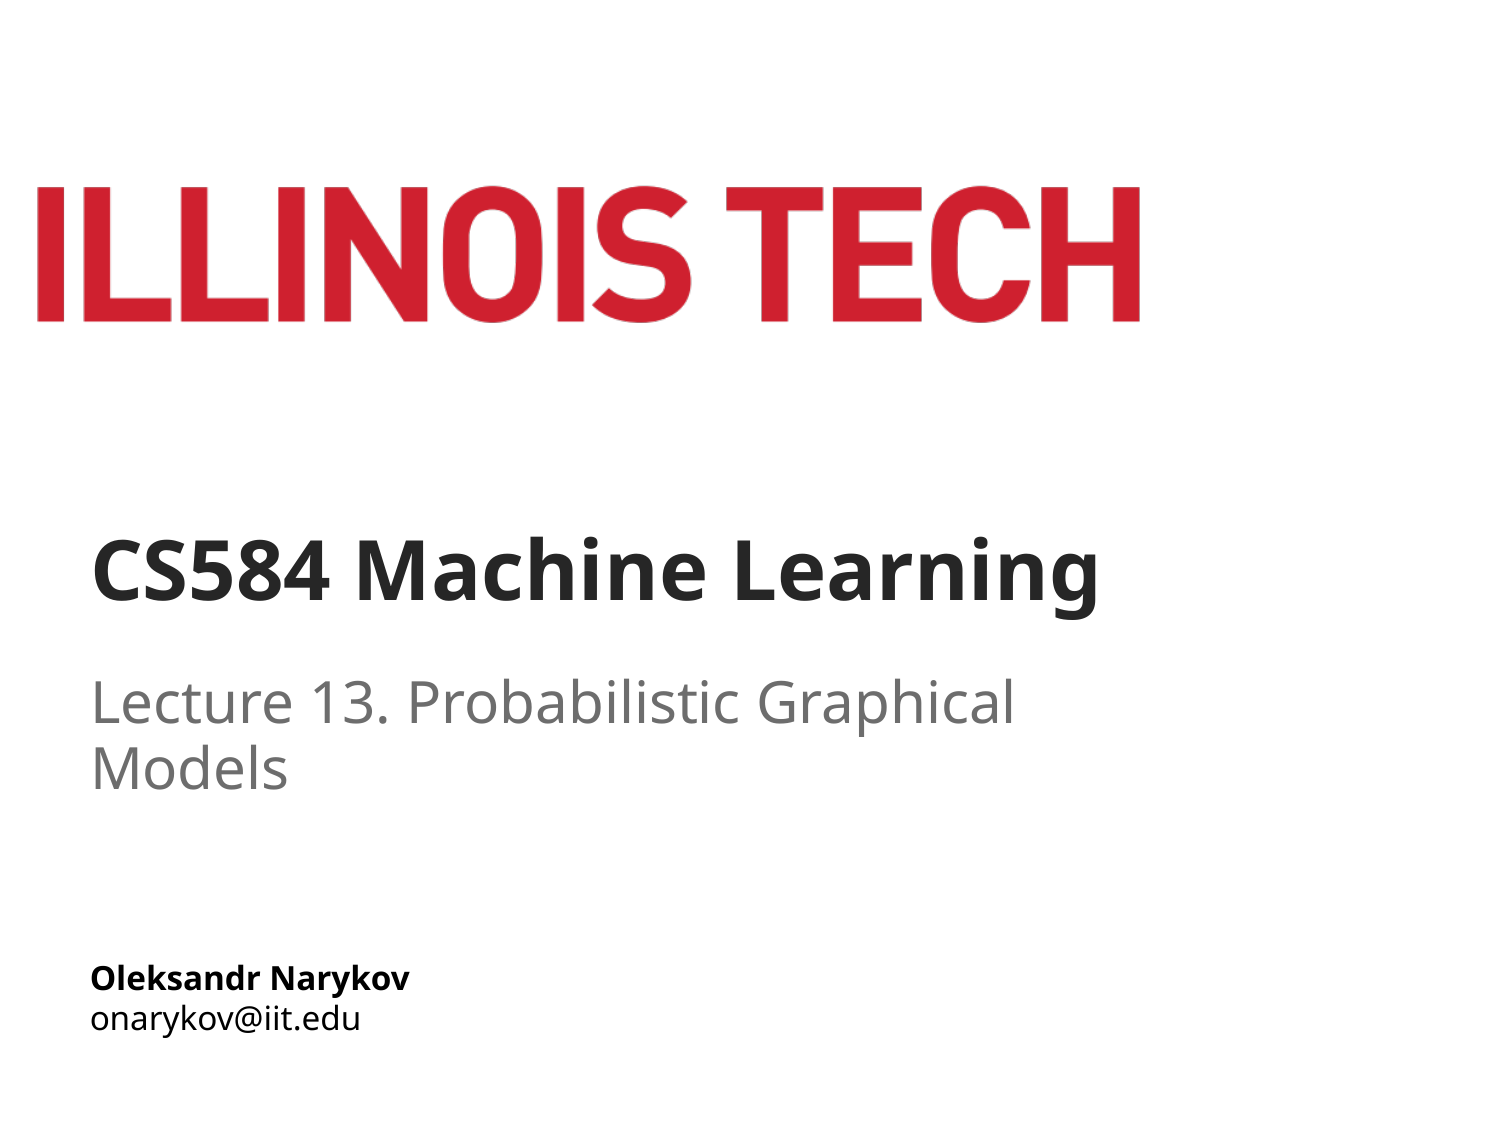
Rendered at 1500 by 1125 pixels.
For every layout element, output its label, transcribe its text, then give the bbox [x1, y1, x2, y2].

subtitle Lecture 13. Probabilistic Graphical Models [75, 663, 1200, 826]
text_box Oleksandr Narykov onarykov@iit.edu [74, 949, 225, 1100]
title CS584 Machine Learning [75, 375, 1200, 625]
